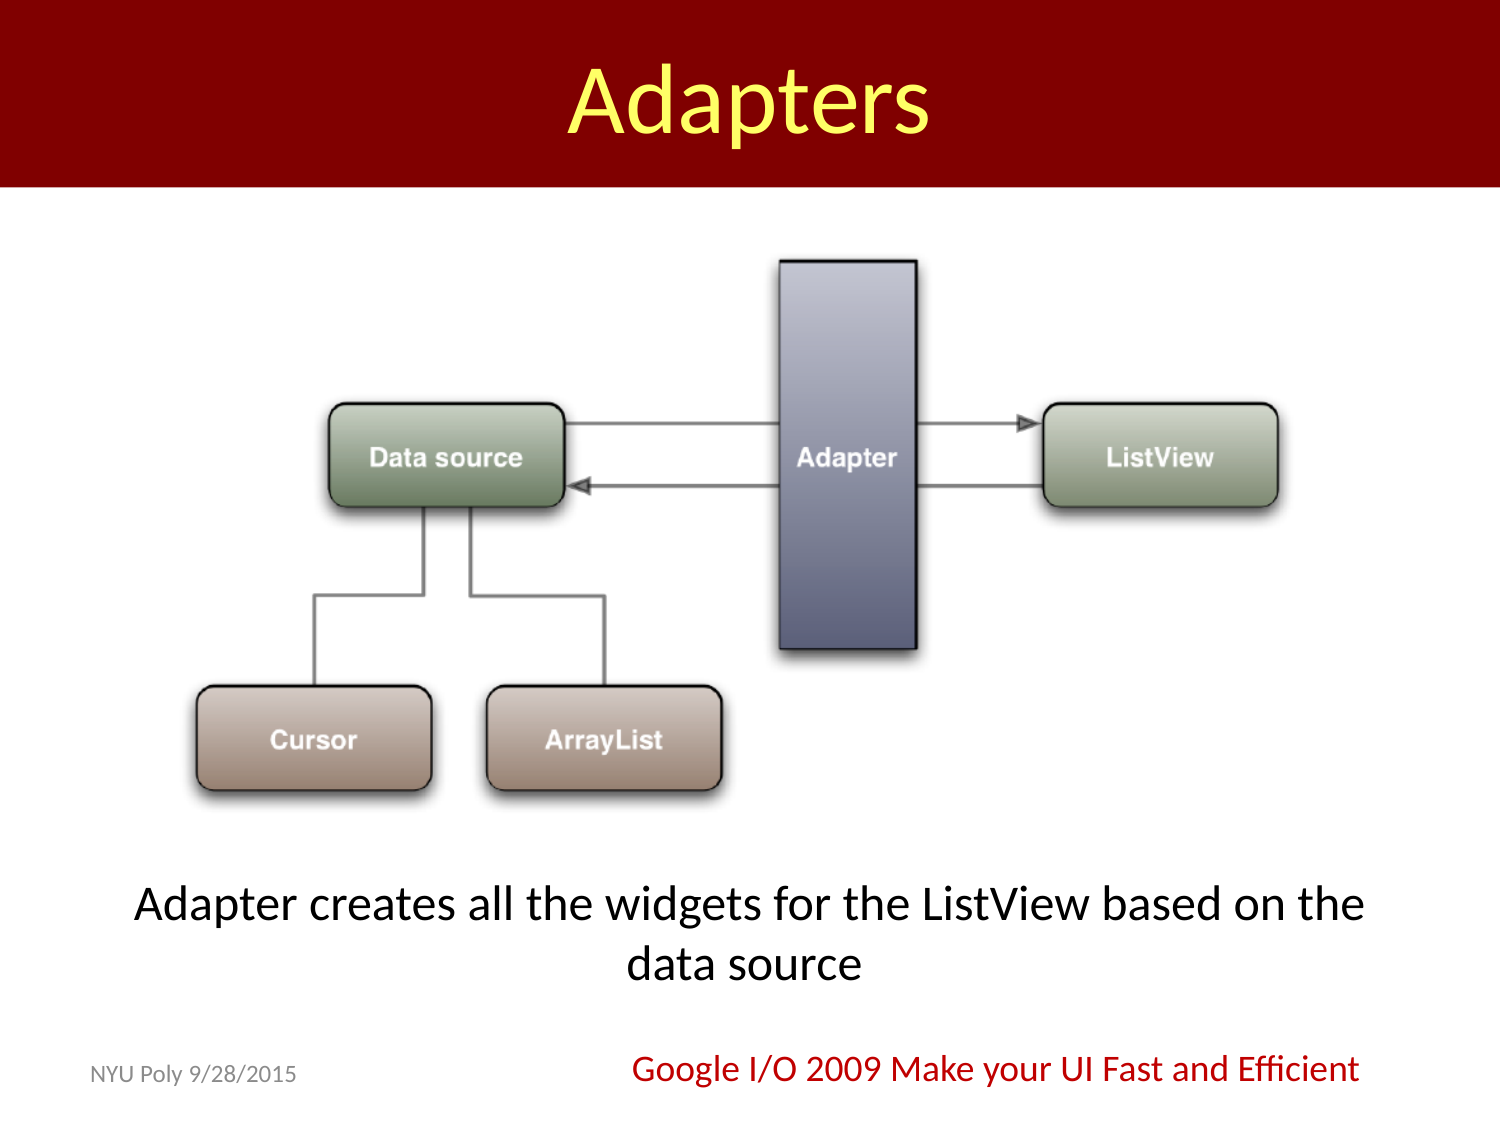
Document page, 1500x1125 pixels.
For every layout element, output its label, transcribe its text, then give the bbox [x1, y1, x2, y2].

list Adapter creates all the widgets for the ListView based on the data source [75, 862, 1425, 1005]
picture [165, 199, 1335, 826]
text_box Google I/O 2009 Make your UI Fast and Efficient [617, 1037, 1376, 1097]
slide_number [75, 1042, 425, 1103]
text_box Adapters [0, 0, 1500, 190]
